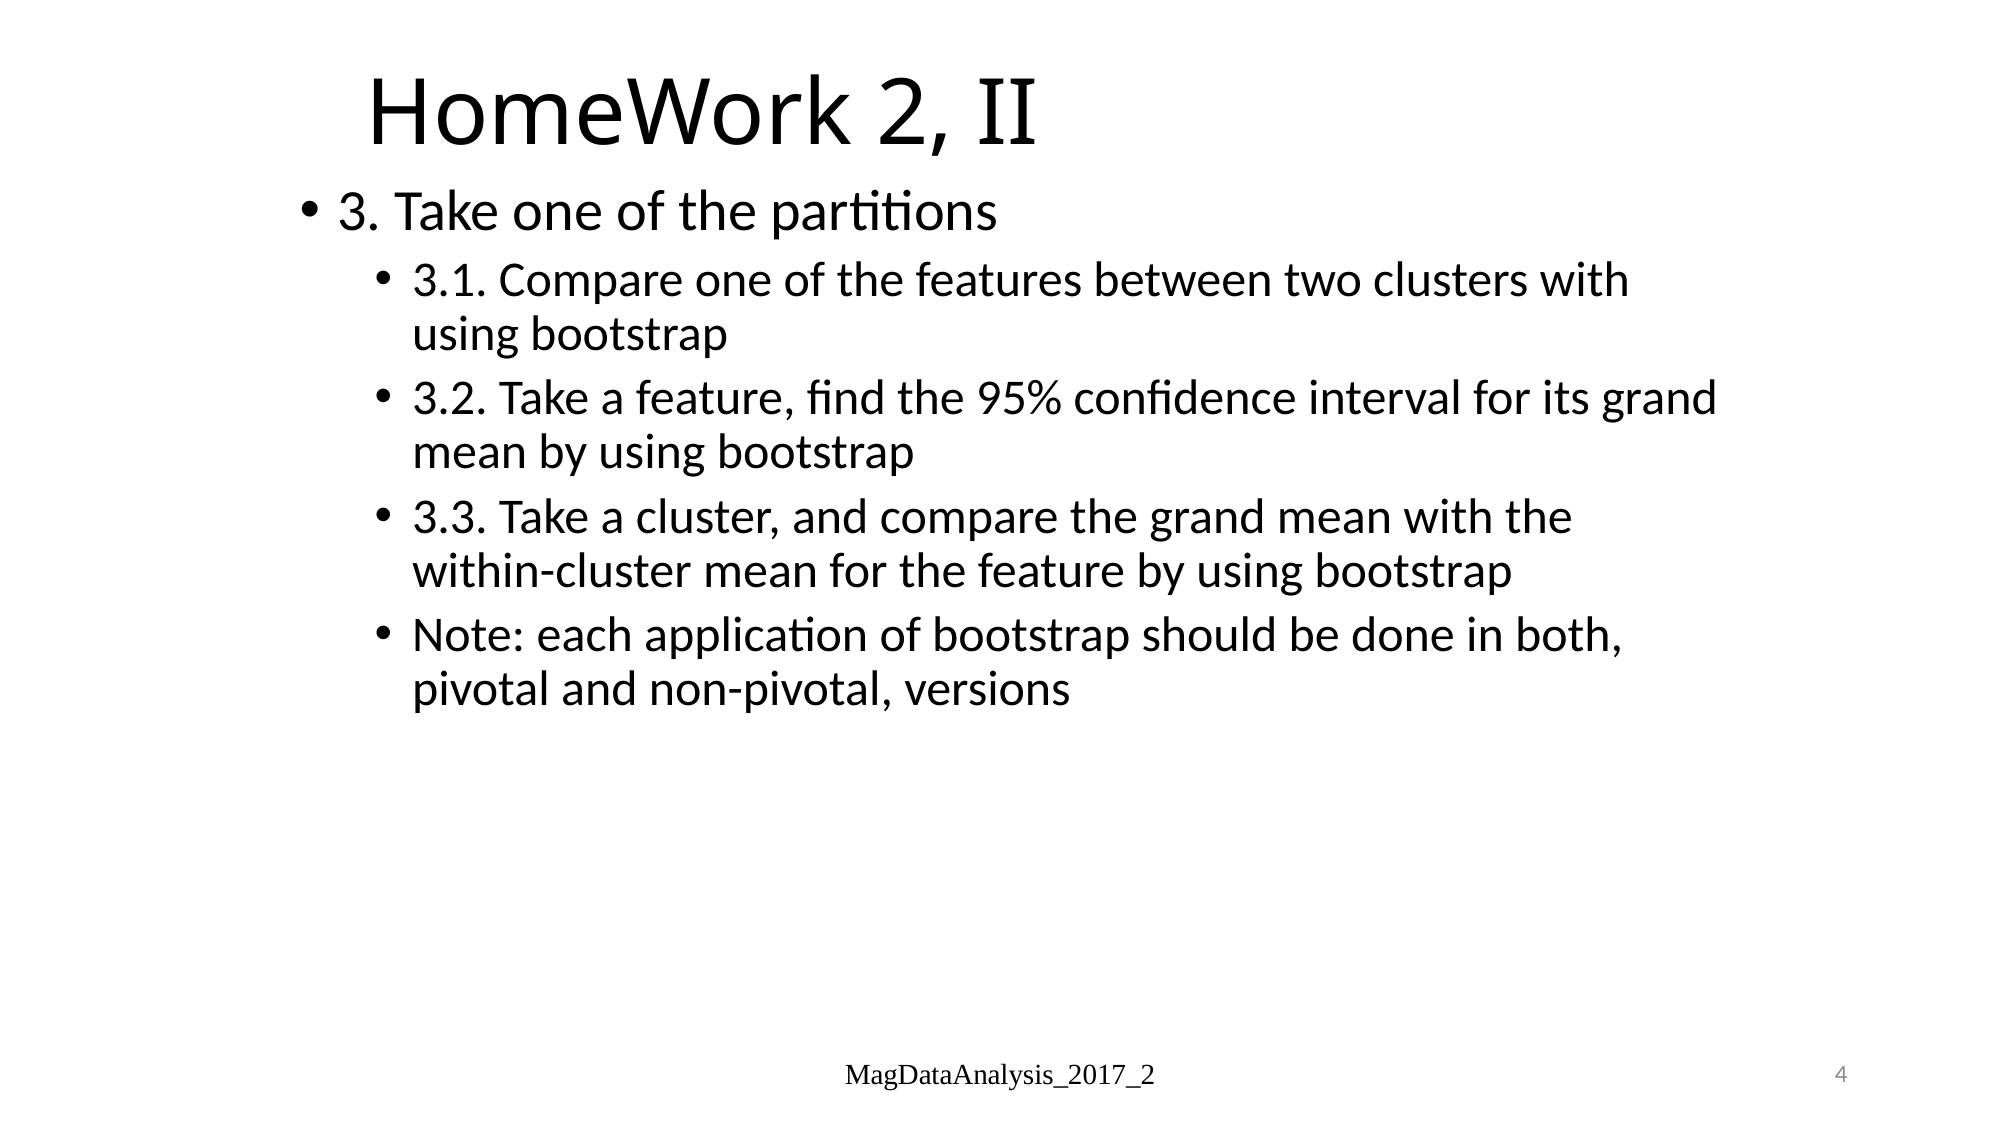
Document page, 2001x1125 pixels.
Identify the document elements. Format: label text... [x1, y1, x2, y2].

title HomeWork 2, II [326, 45, 1716, 172]
footer MagDataAnalysis_2017_2 [662, 1042, 1338, 1103]
list 3. Take one of the partitions 3.1. Compare one of the features between two clusters with using bootstrap 3.2. Take a feature, find the 95% confidence interval for its grand mean by using bootstrap 3.3. Take a cluster, and compare the grand mean with the within-cluster mean for the feature by using bootstrap Note: each application of bootstrap should be done in both, pivotal and non-pivotal, versions [284, 172, 1738, 1125]
slide_number 4 [1412, 1042, 1863, 1103]
